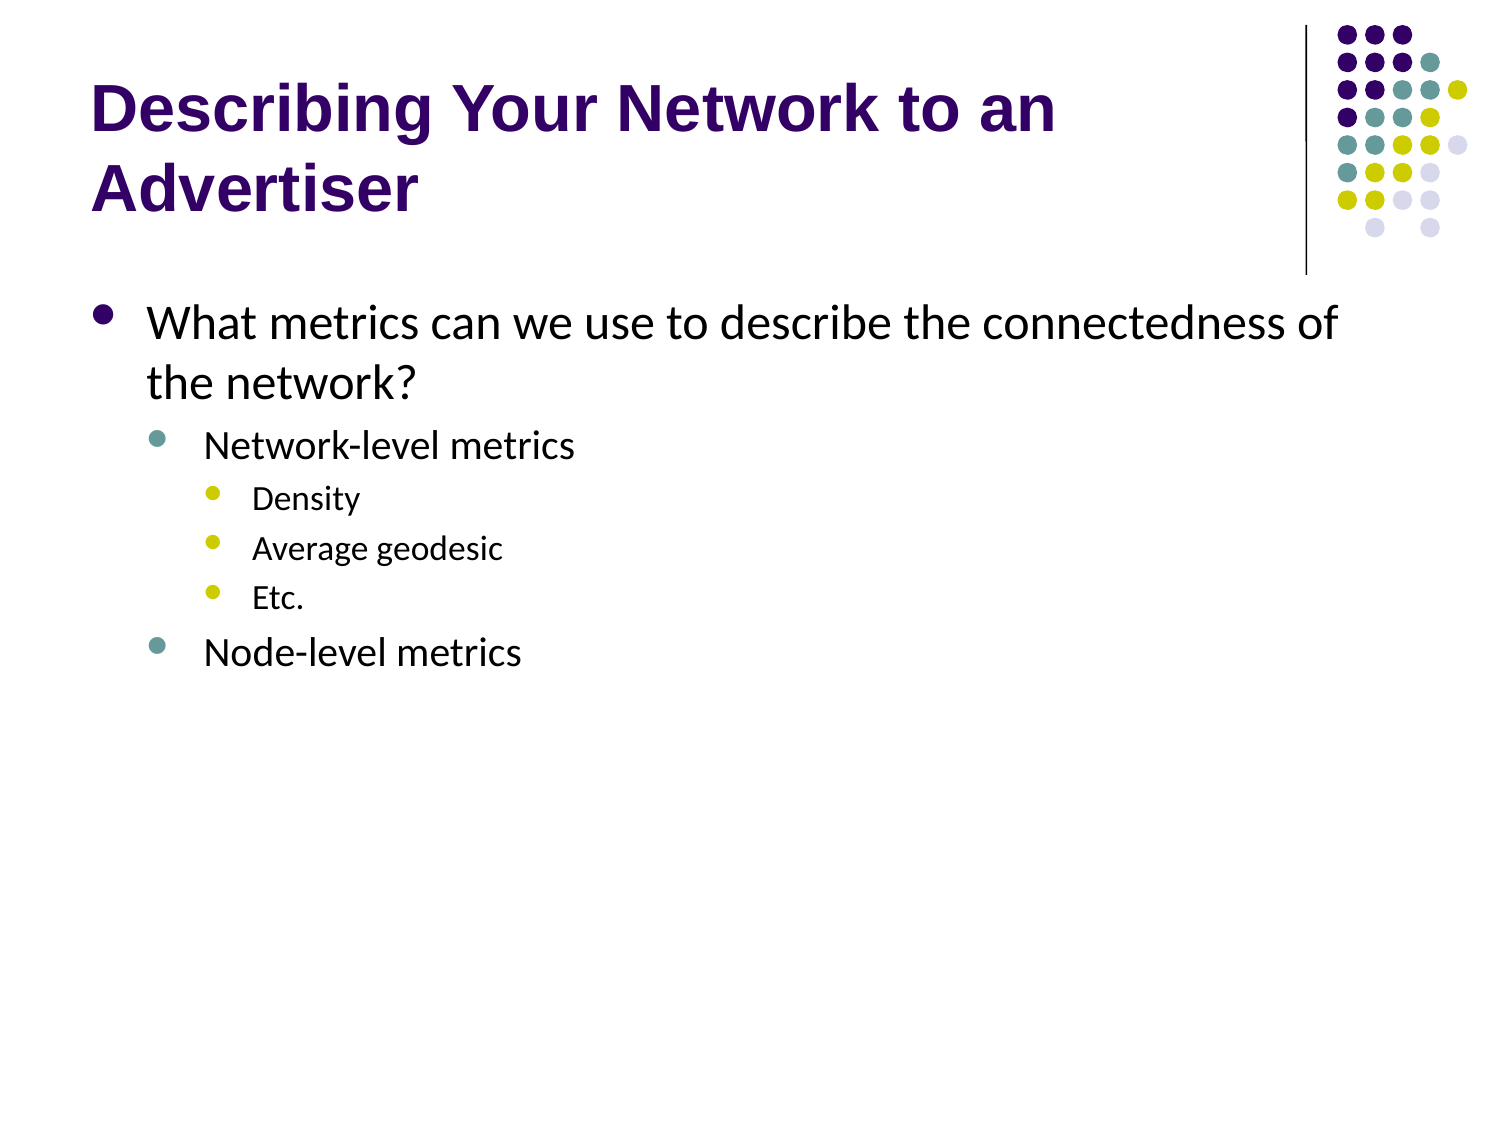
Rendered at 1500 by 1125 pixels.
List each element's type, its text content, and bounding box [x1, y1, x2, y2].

list What metrics can we use to describe the connectedness of the network? Network-level metrics Density Average geodesic Etc. Node-level metrics [74, 281, 1426, 1006]
title Describing Your Network to an Advertiser [74, 19, 1313, 233]
